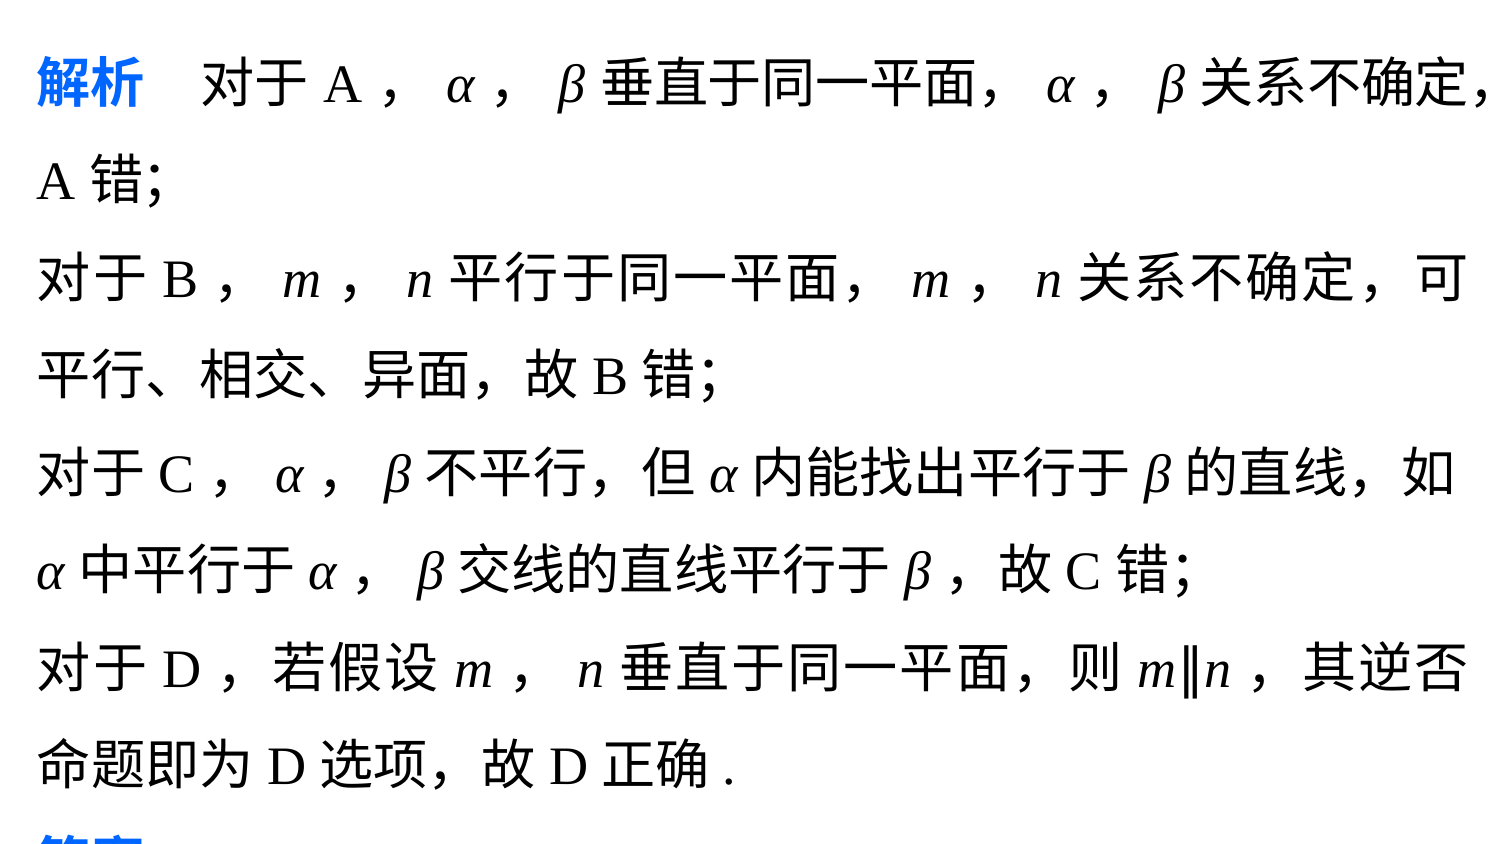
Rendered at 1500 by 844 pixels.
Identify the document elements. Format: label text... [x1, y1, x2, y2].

text_box 解析 对于A，α，β垂直于同一平面，α，β关系不确定，A错； 对于B，m，n平行于同一平面，m，n关系不确定，可平行、相交、异面，故B错； 对于C，α，β不平行，但α内能找出平行于β的直线，如α中平行于α，β交线的直线平行于β，故C错； 对于D，若假设m，n垂直于同一平面，则m∥n，其逆否命题即为D选项，故D正确. 答案 D [22, 8, 1484, 844]
